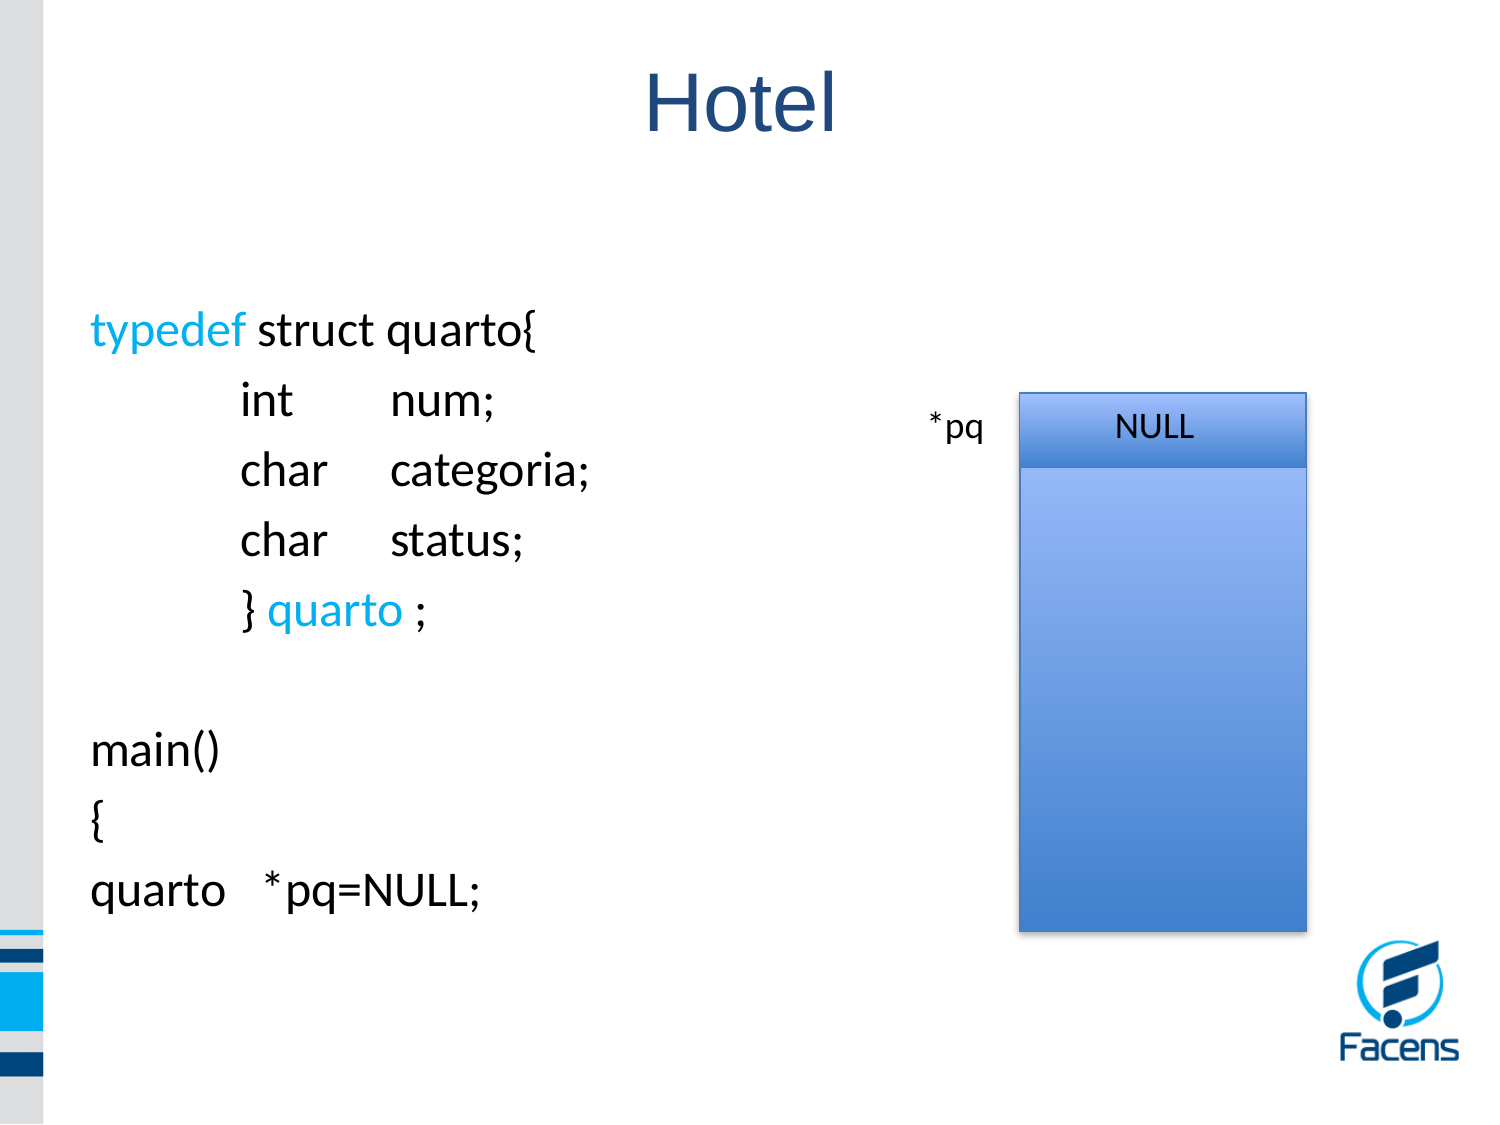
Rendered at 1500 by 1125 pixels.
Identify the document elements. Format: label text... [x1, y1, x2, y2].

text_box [911, 392, 1307, 932]
text_box Hotel [52, 4, 1448, 192]
picture [0, 0, 1500, 1125]
list typedef struct quarto{ int num; char categoria; char status; } quarto ; main() { quarto *pq=NULL; [75, 218, 1425, 986]
